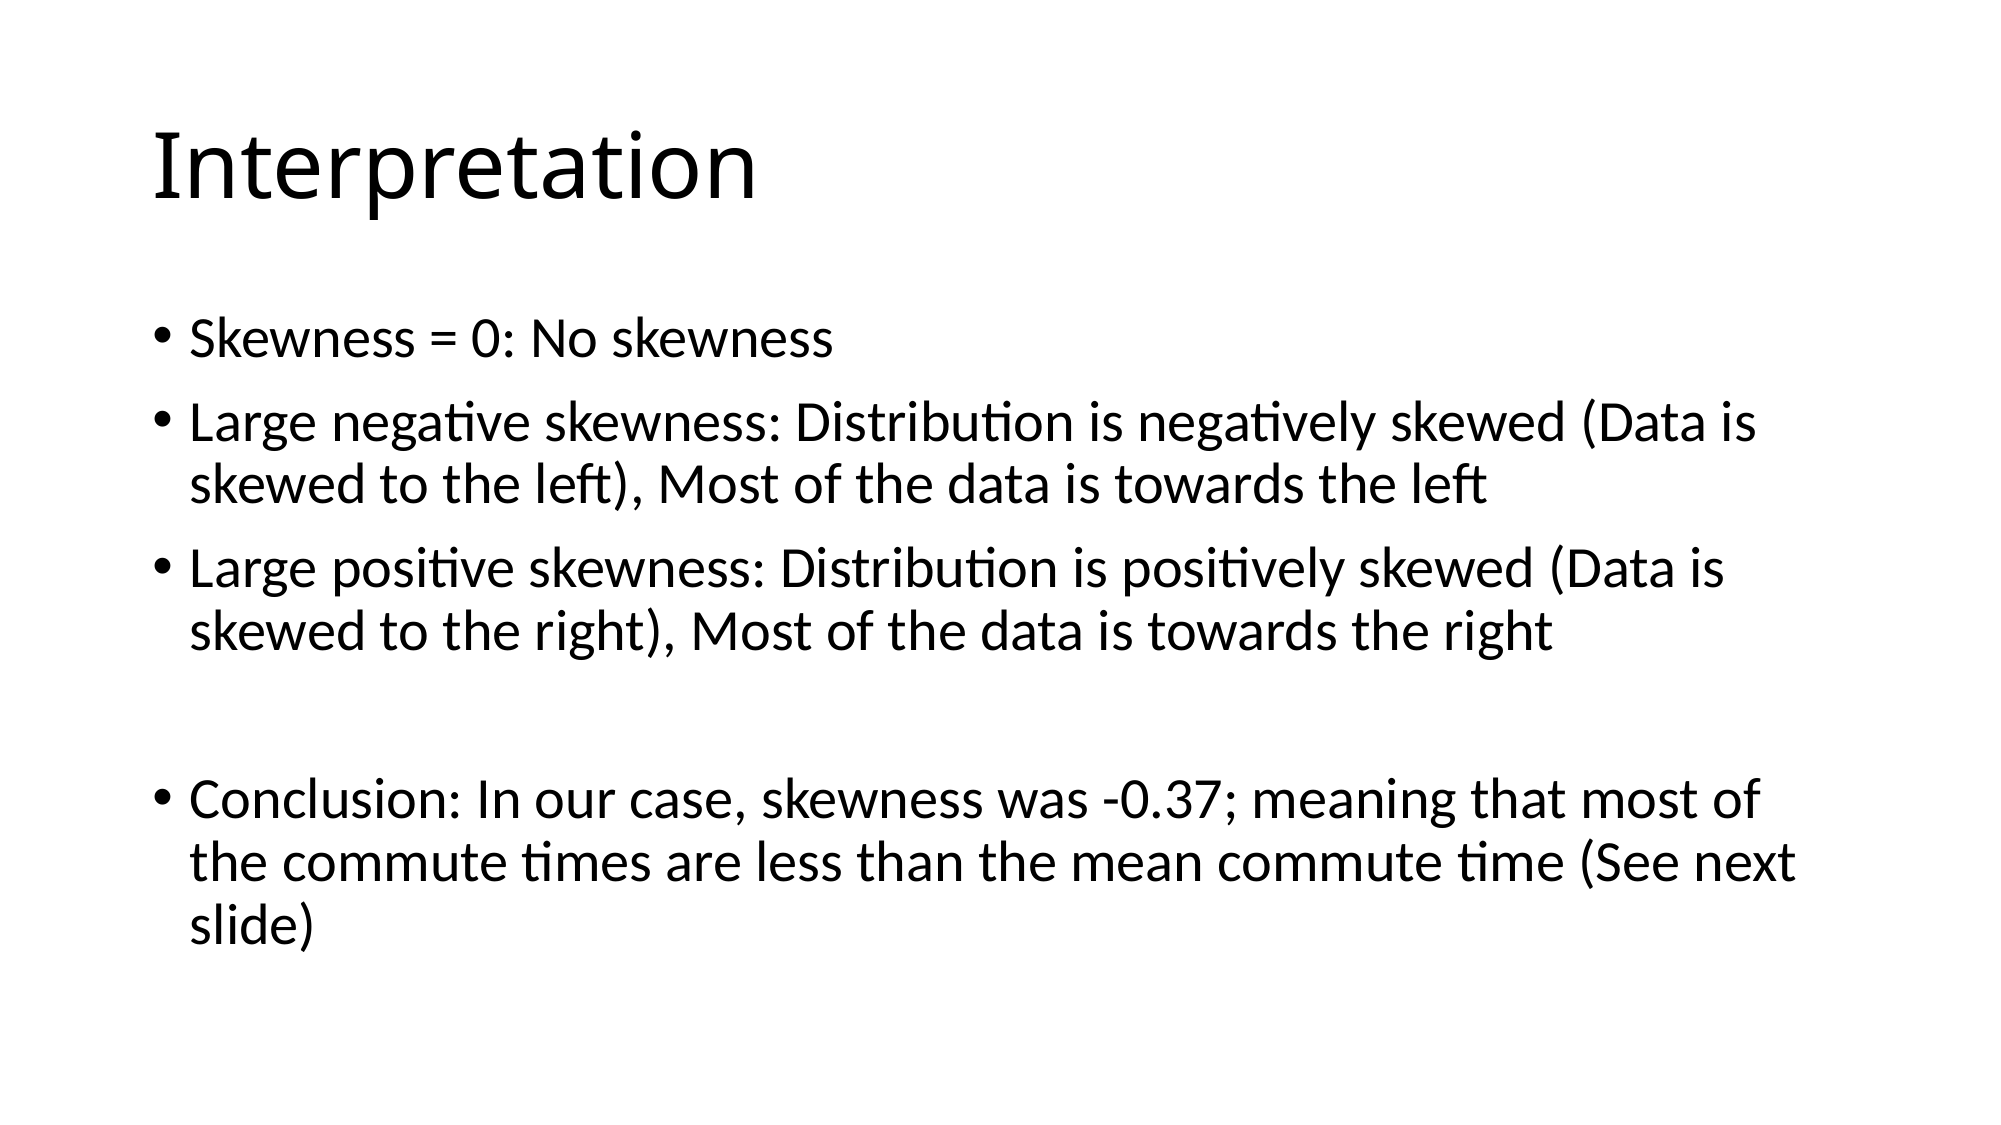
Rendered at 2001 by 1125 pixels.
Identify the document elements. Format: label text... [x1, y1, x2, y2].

list Skewness = 0: No skewness Large negative skewness: Distribution is negatively skewed (Data is skewed to the left), Most of the data is towards the left Large positive skewness: Distribution is positively skewed (Data is skewed to the right), Most of the data is towards the right Conclusion: In our case, skewness was -0.37; meaning that most of the commute times are less than the mean commute time (See next slide) [137, 299, 1863, 1014]
title Interpretation [137, 59, 1863, 278]
